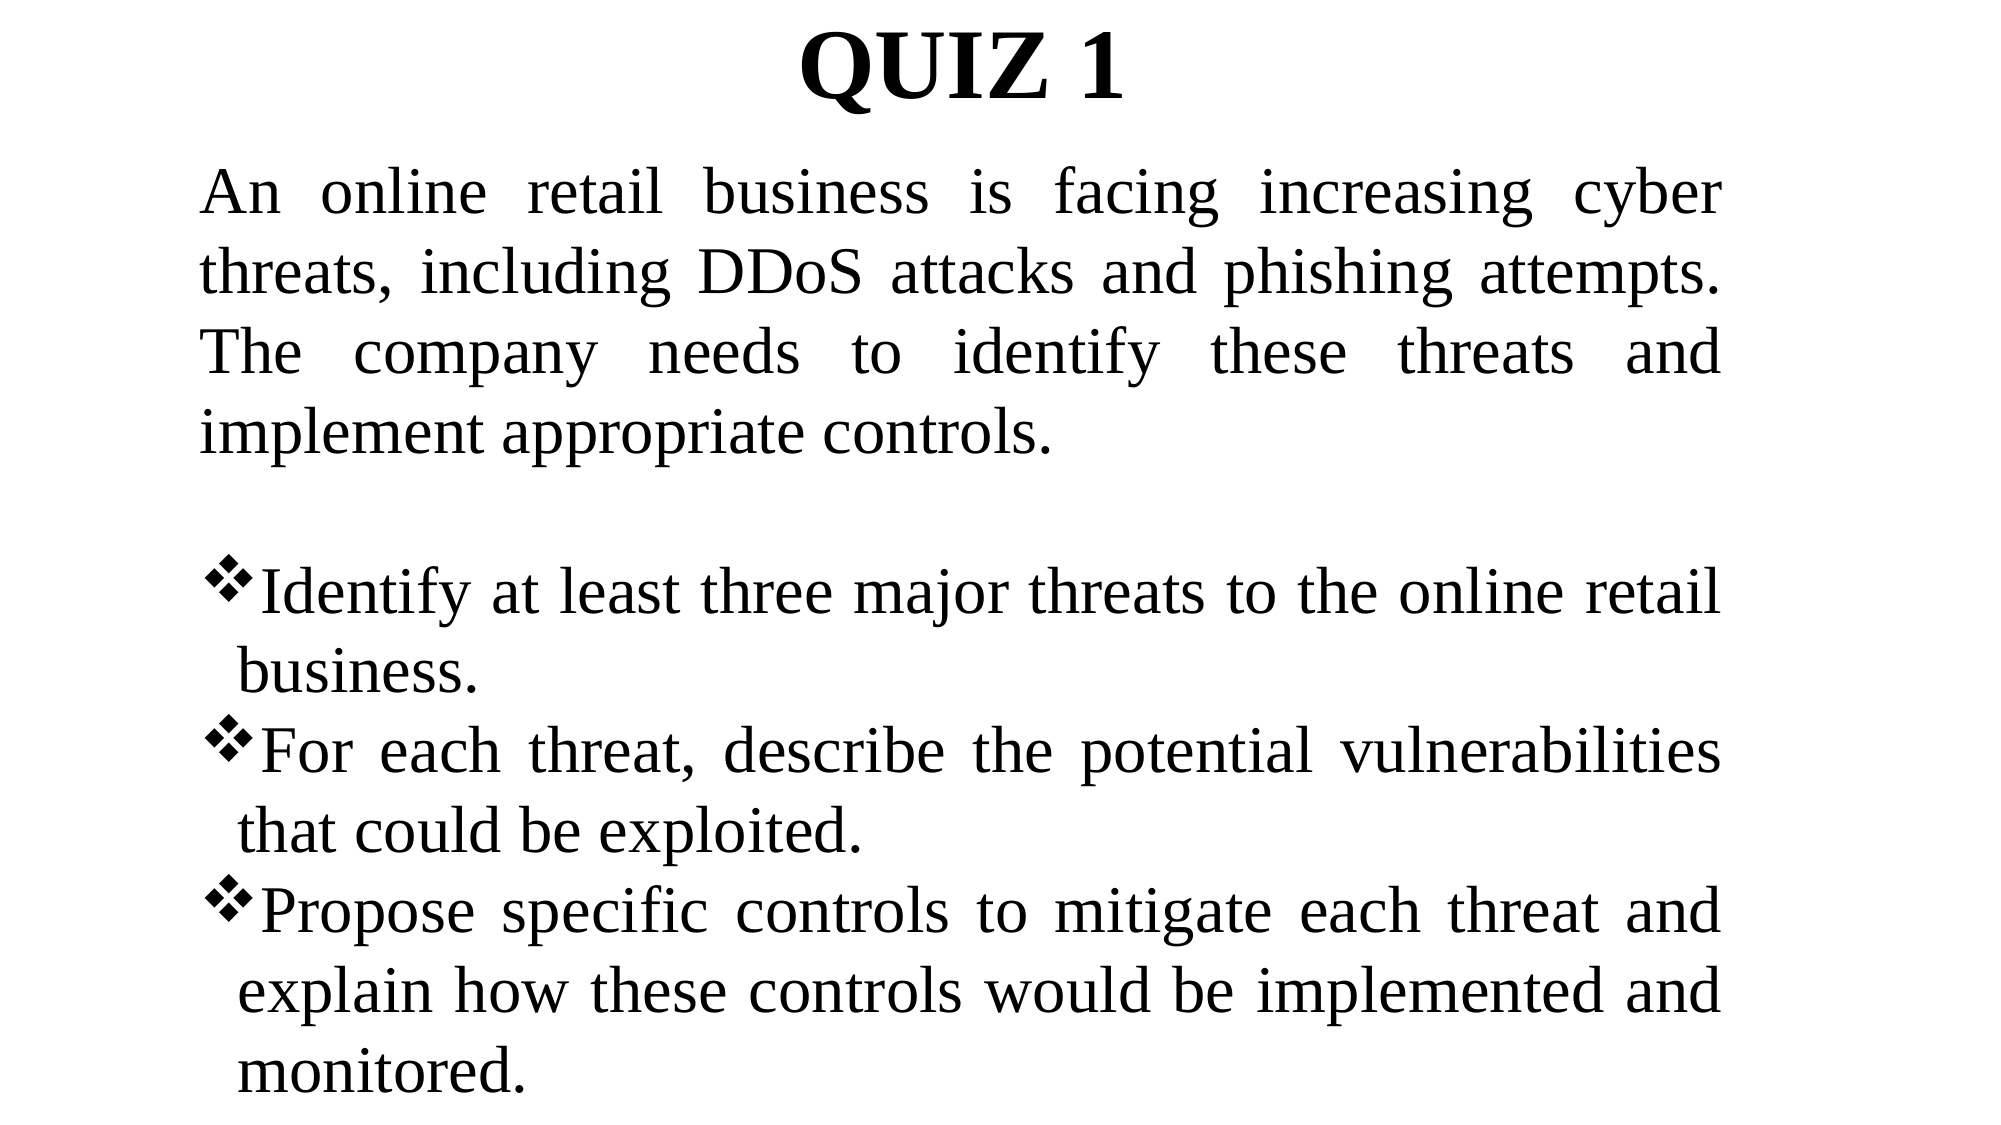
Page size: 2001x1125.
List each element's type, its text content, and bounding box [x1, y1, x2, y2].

list An online retail business is facing increasing cyber threats, including DDoS attacks and phishing attempts. The company needs to identify these threats and implement appropriate controls. Identify at least three major threats to the online retail business. For each threat, describe the potential vulnerabilities that could be exploited. Propose specific controls to mitigate each threat and explain how these controls would be implemented and monitored. [184, 139, 1741, 1114]
title QUIZ 1 [406, 0, 1519, 132]
